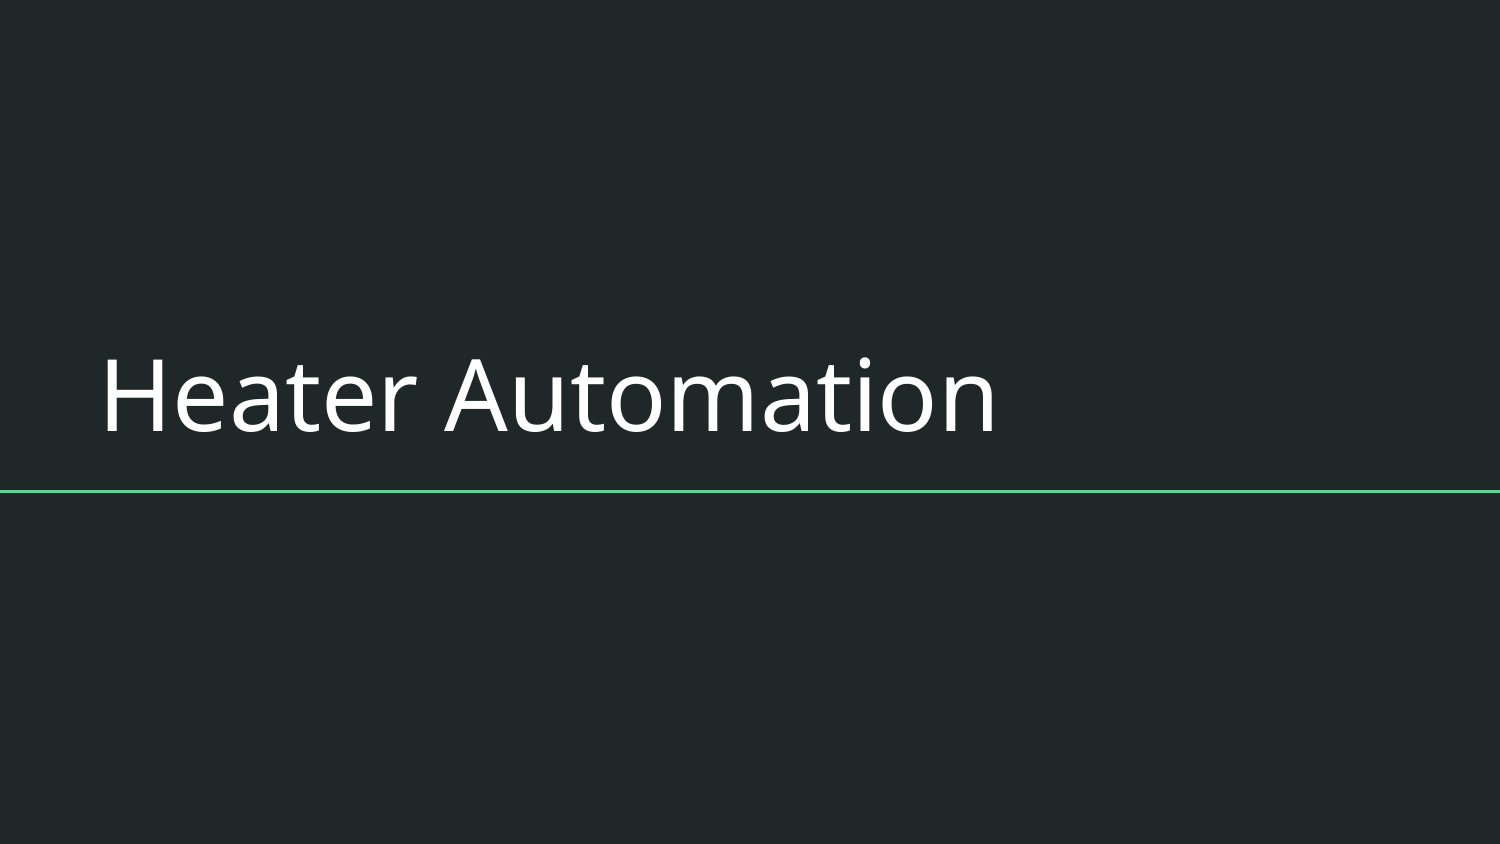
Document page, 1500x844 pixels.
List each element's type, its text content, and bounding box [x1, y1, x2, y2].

title Heater Automation [83, 206, 1417, 467]
